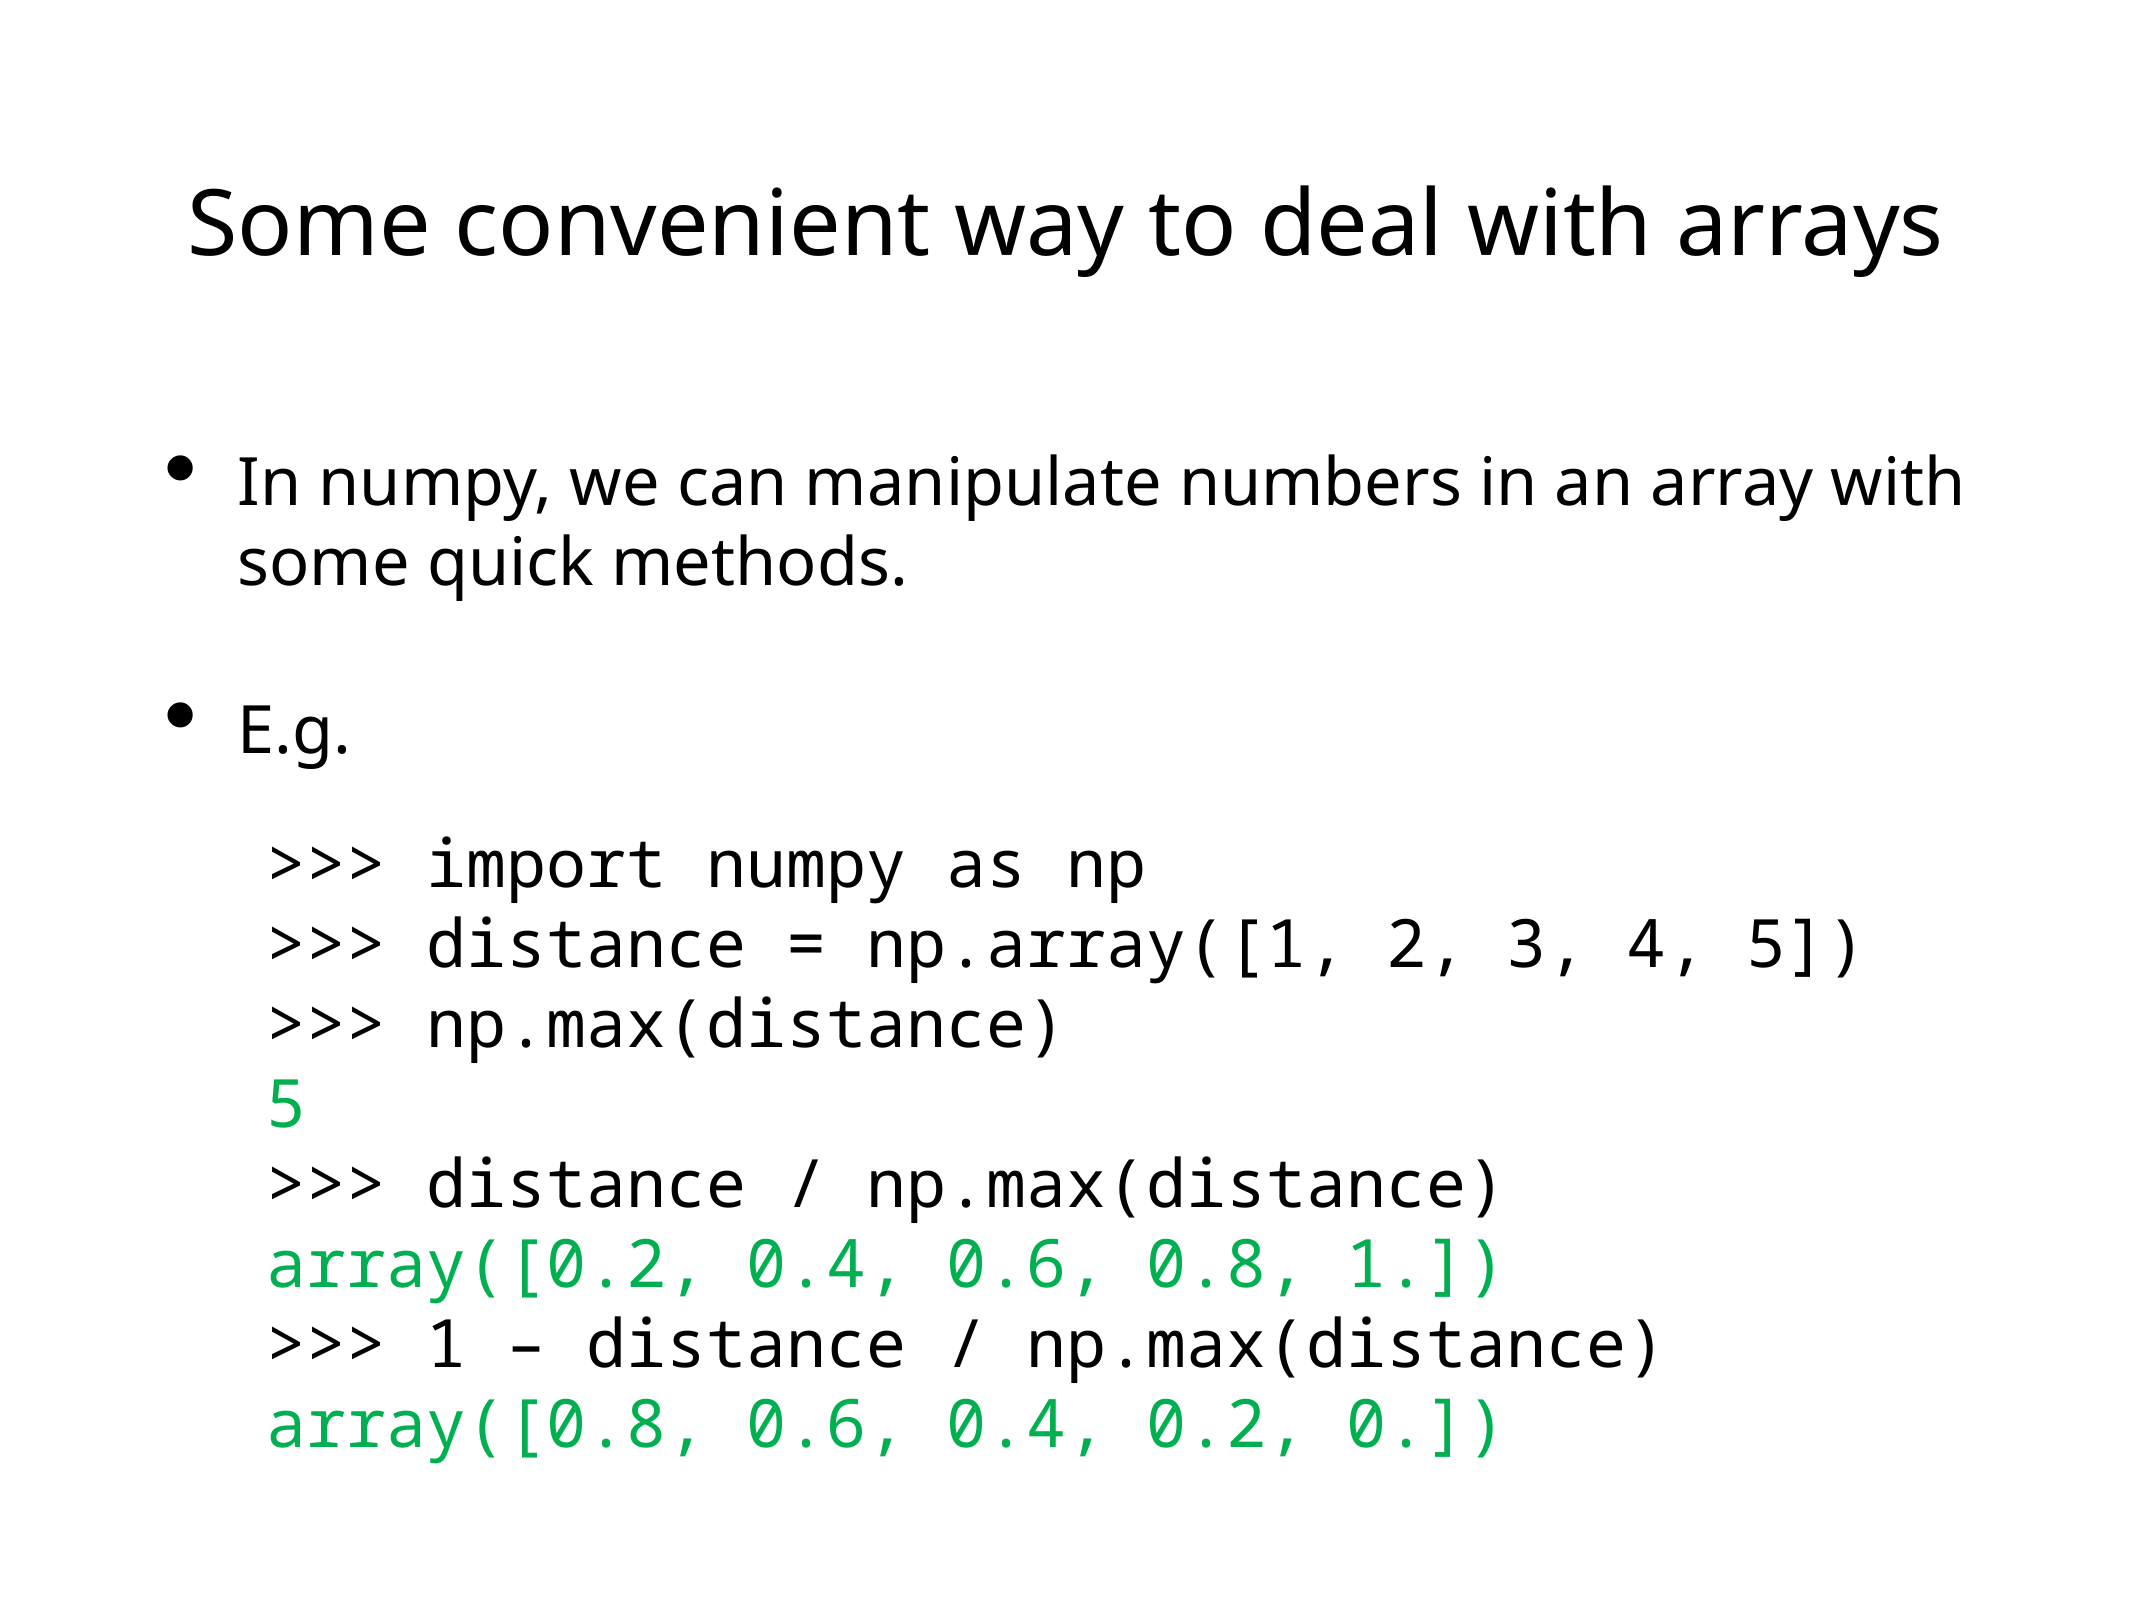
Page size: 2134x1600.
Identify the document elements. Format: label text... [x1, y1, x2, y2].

title Some convenient way to deal with arrays [155, 41, 1978, 397]
list In numpy, we can manipulate numbers in an array with some quick methods. E.g. [155, 424, 1978, 782]
text_box >>> import numpy as np >>> distance = np.array([1, 2, 3, 4, 5]) >>> np.max(distance) 5 >>> distance / np.max(distance) array([0.2, 0.4, 0.6, 0.8, 1.]) >>> 1 – distance / np.max(distance) array([0.8, 0.6, 0.4, 0.2, 0.]) [258, 813, 1875, 1470]
